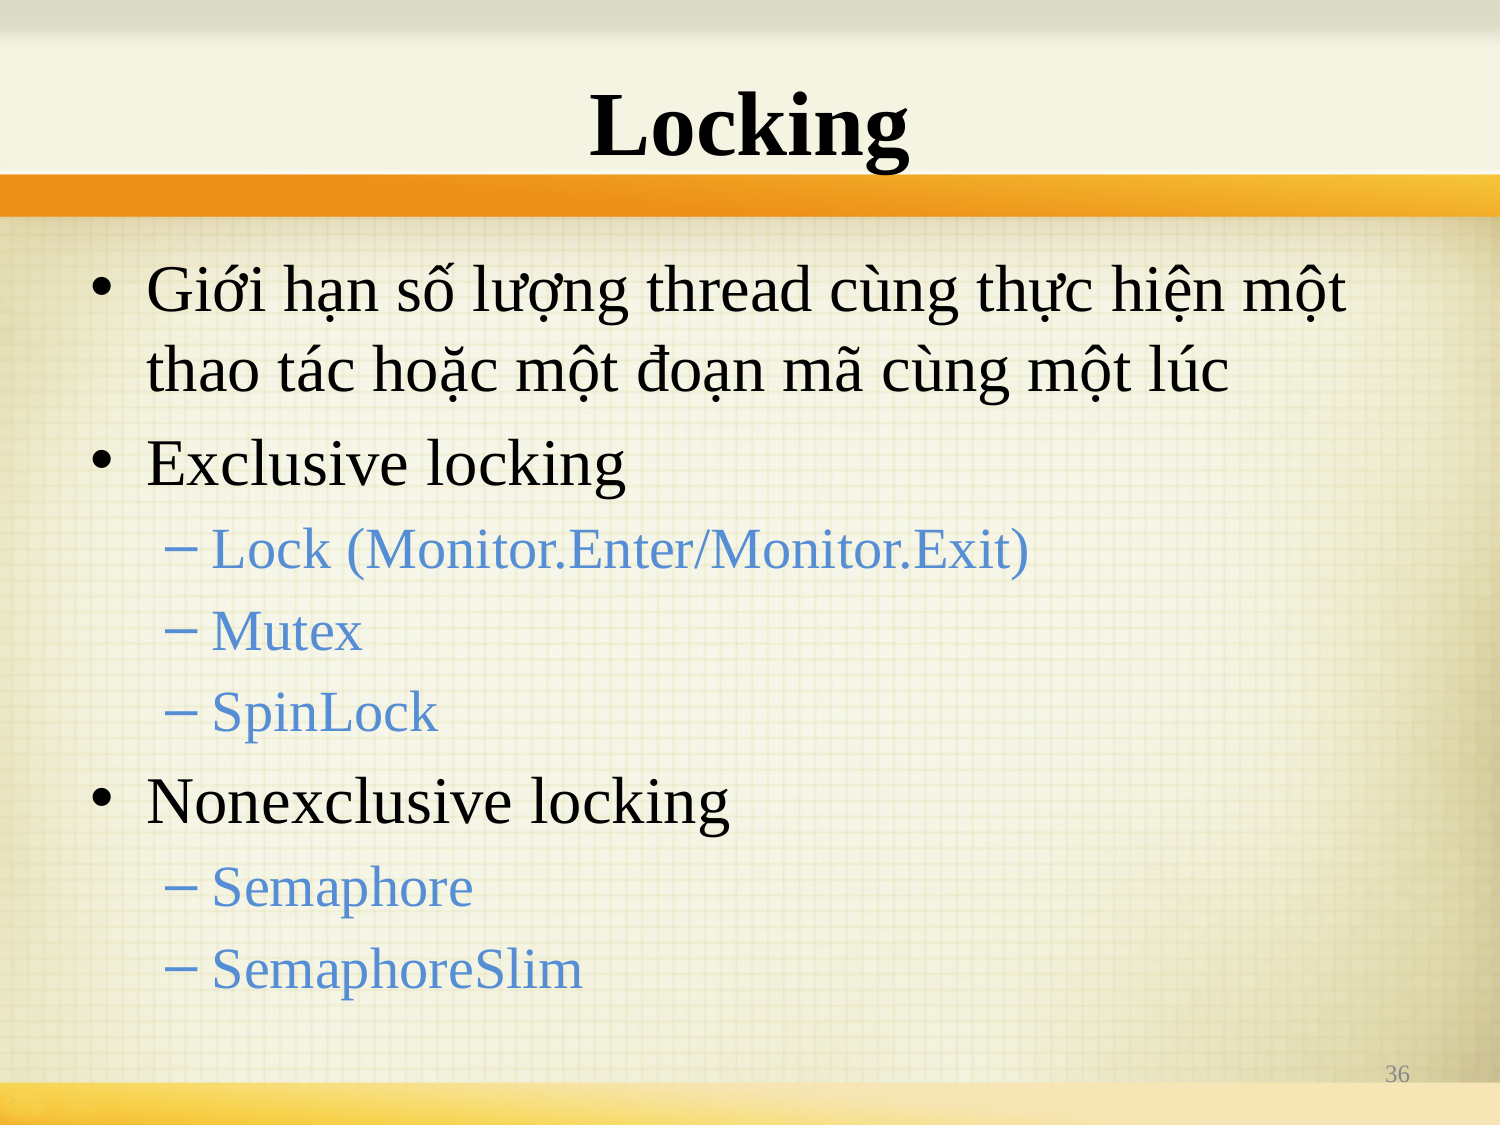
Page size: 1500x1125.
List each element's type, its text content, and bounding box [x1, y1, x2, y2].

list Giới hạn số lượng thread cùng thực hiện một thao tác hoặc một đoạn mã cùng một lúc Exclusive locking Lock (Monitor.Enter/Monitor.Exit) Mutex SpinLock Nonexclusive locking Semaphore SemaphoreSlim [75, 237, 1425, 1025]
slide_number 36 [1074, 1042, 1425, 1103]
title Locking [75, 24, 1425, 213]
picture [0, 0, 1500, 1125]
